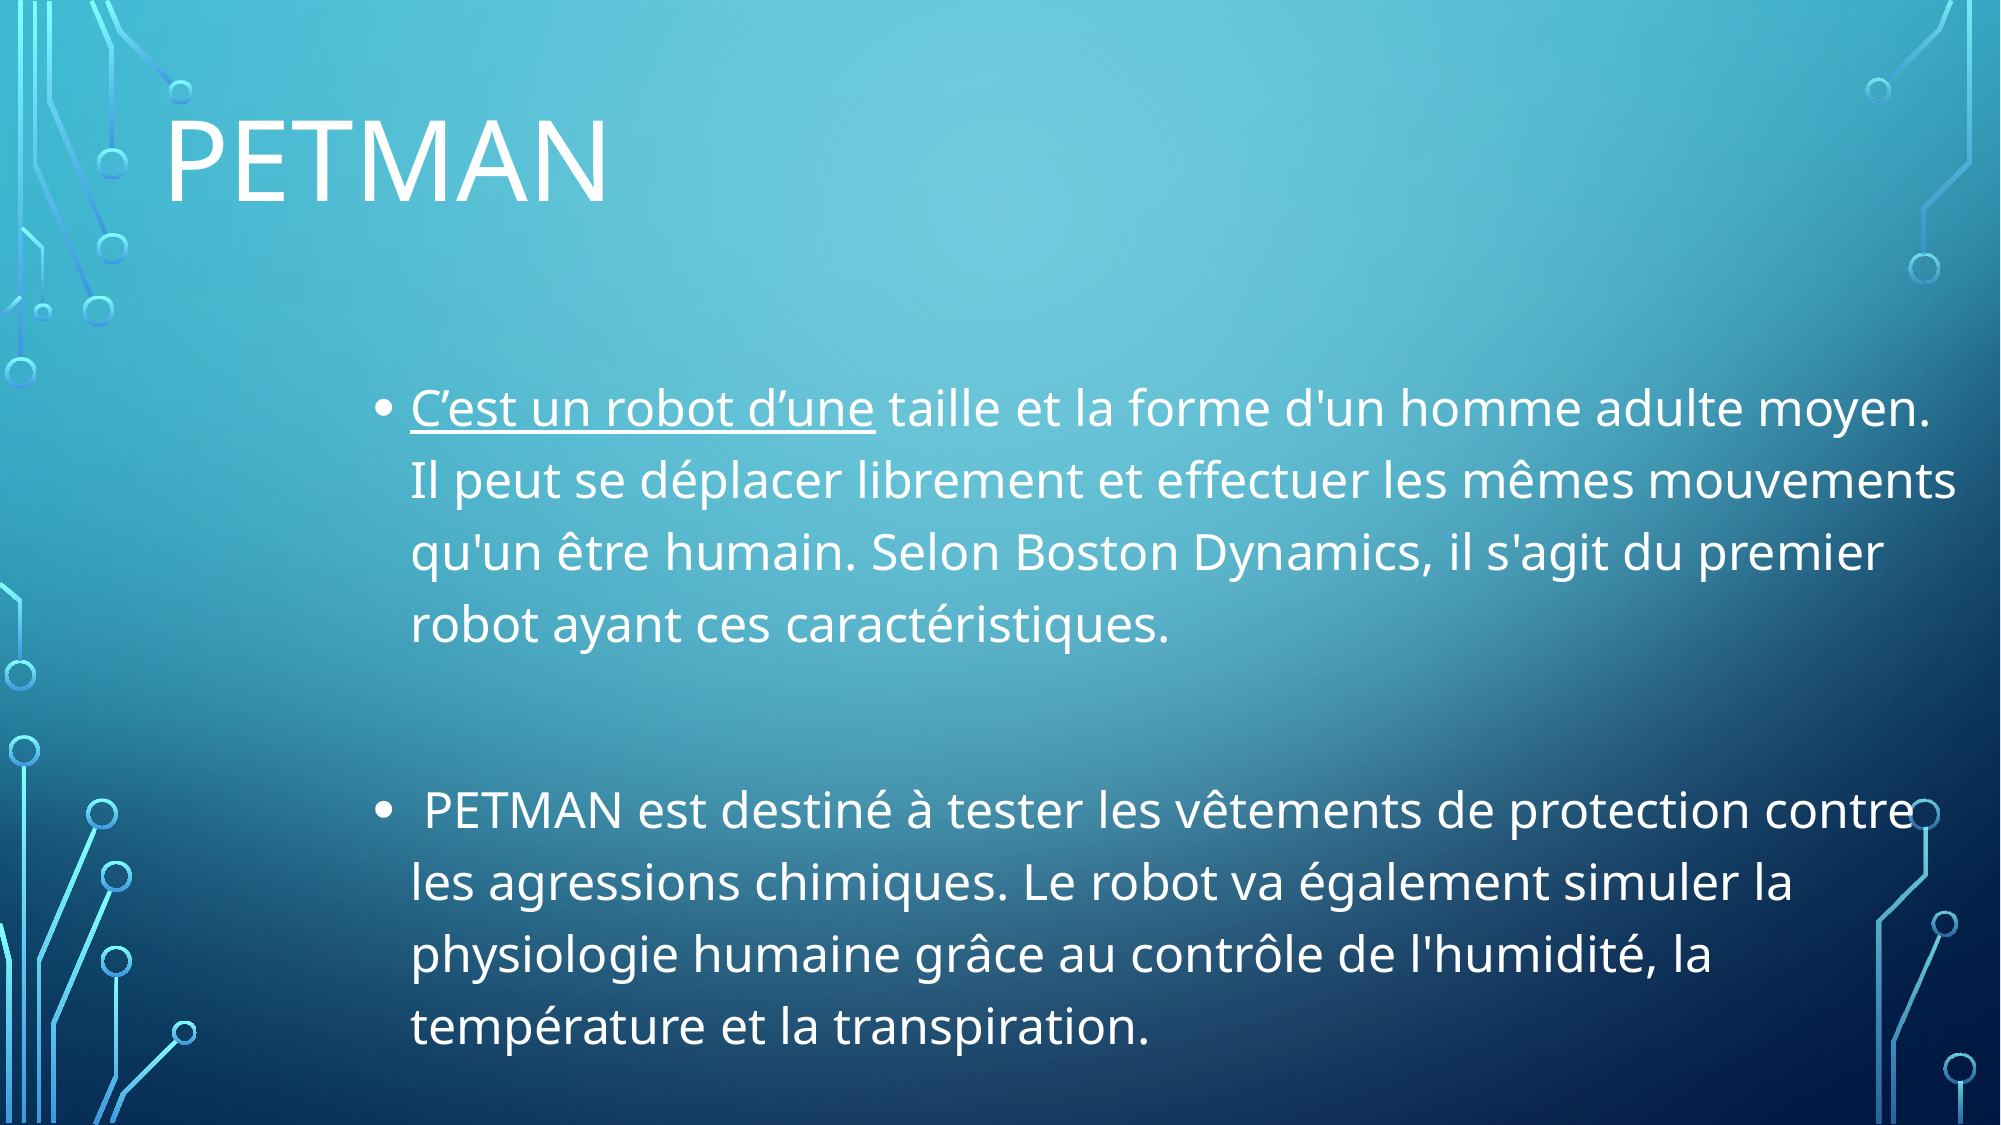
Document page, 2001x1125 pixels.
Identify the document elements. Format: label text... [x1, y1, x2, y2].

title PETMAN [146, 70, 711, 259]
list C’est un robot d’une taille et la forme d'un homme adulte moyen. Il peut se déplacer librement et effectuer les mêmes mouvements qu'un être humain. Selon Boston Dynamics, il s'agit du premier robot ayant ces caractéristiques. PETMAN est destiné à tester les vêtements de protection contre les agressions chimiques. Le robot va également simuler la physiologie humaine grâce au contrôle de l'humidité, la température et la transpiration. [357, 357, 1983, 939]
